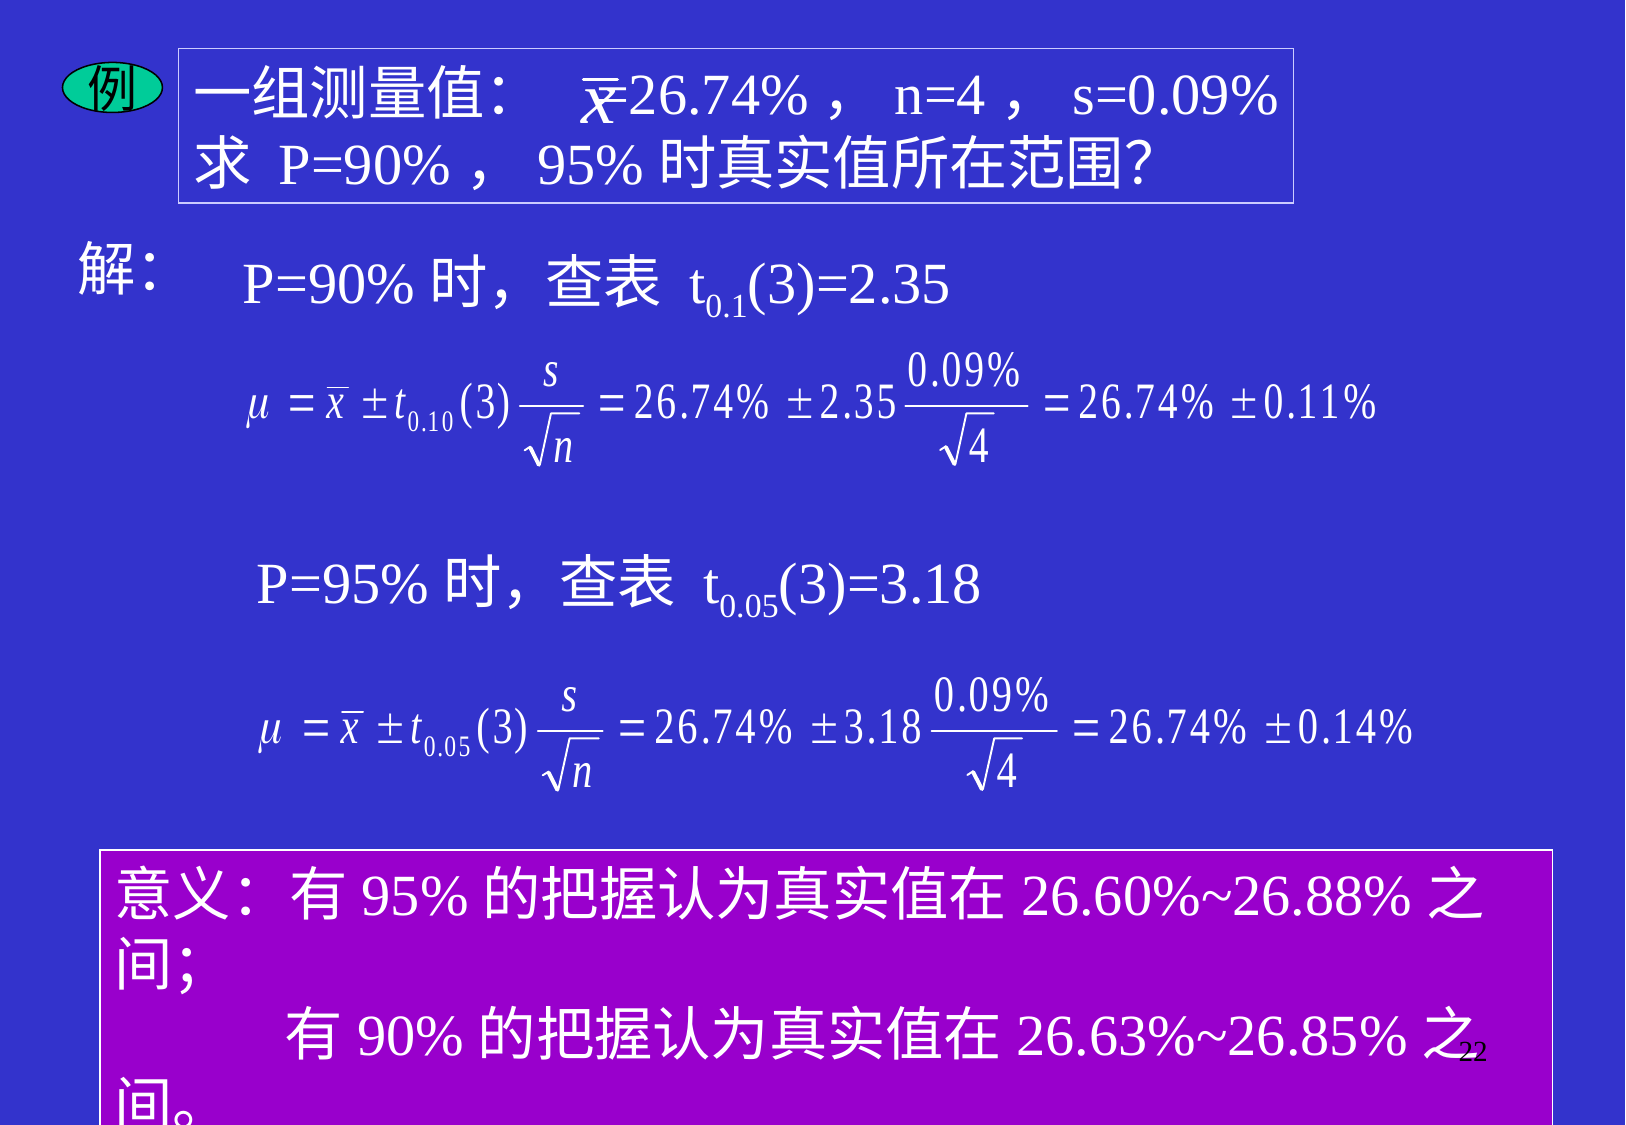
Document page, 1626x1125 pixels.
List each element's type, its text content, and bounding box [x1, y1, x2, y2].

text_box P=90%时，查表 t0.1(3)=2.35 [228, 237, 966, 332]
text_box 解： [62, 224, 209, 310]
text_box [249, 662, 1426, 801]
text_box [237, 337, 1388, 476]
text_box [209, 48, 1263, 206]
text_box P=95%时，查表 t0.05(3)=3.18 [242, 537, 997, 632]
text_box 例 [62, 62, 163, 113]
slide_number 22 [1164, 1024, 1504, 1101]
text_box 意义：有95%的把握认为真实值在26.60%~26.88%之间； 有90%的把握认为真实值在26.63%~26.85%之间。 [99, 849, 1553, 1125]
